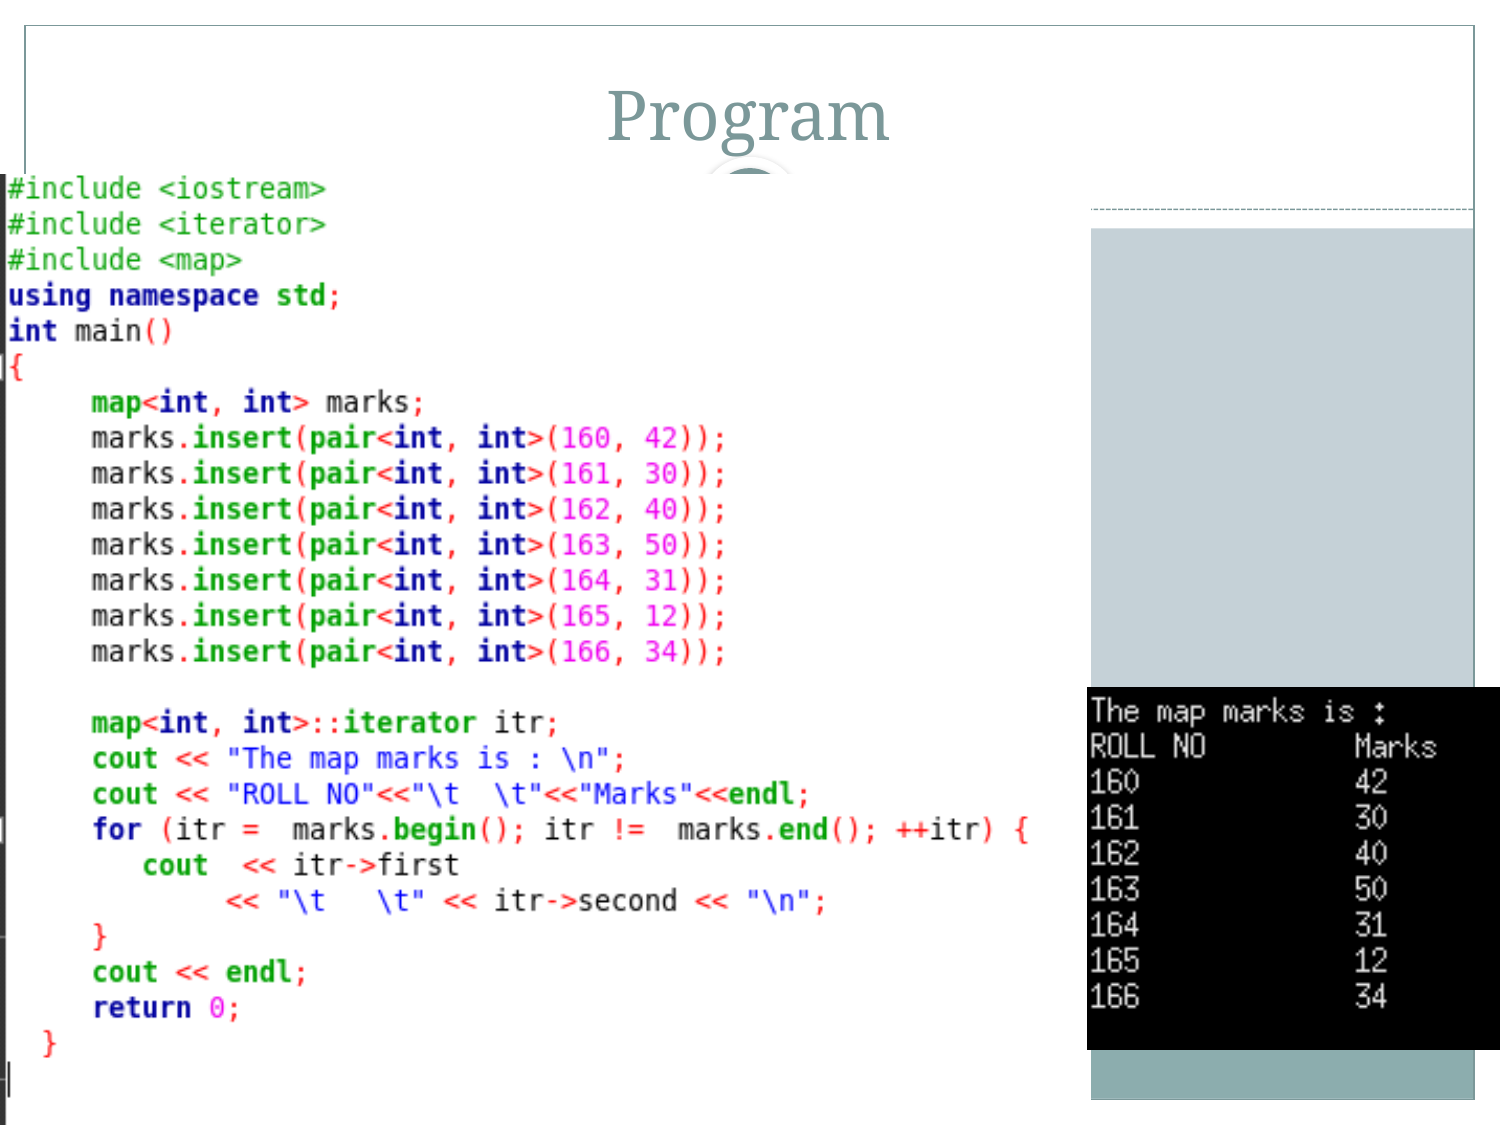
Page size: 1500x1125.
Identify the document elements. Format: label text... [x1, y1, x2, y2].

title Program [49, 37, 1450, 162]
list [1087, 687, 1500, 1051]
picture [0, 174, 1091, 1125]
